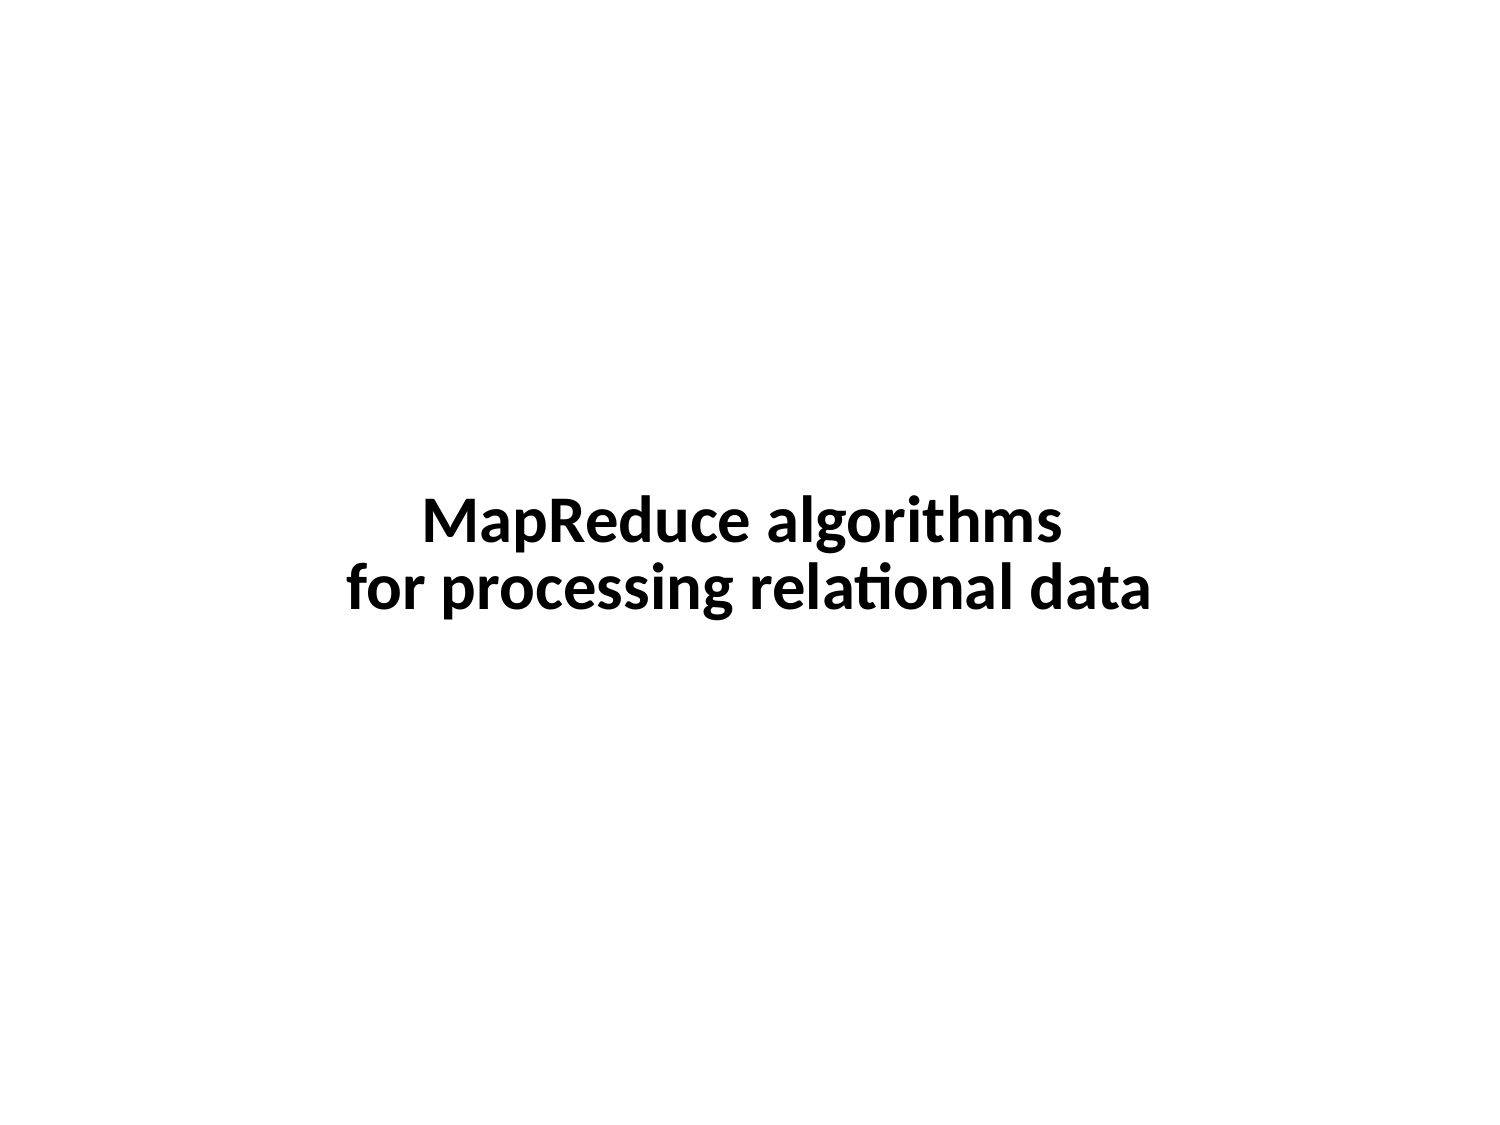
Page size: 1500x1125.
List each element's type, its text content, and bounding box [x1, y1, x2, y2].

title MapReduce algorithms for processing relational data [0, 474, 1500, 644]
